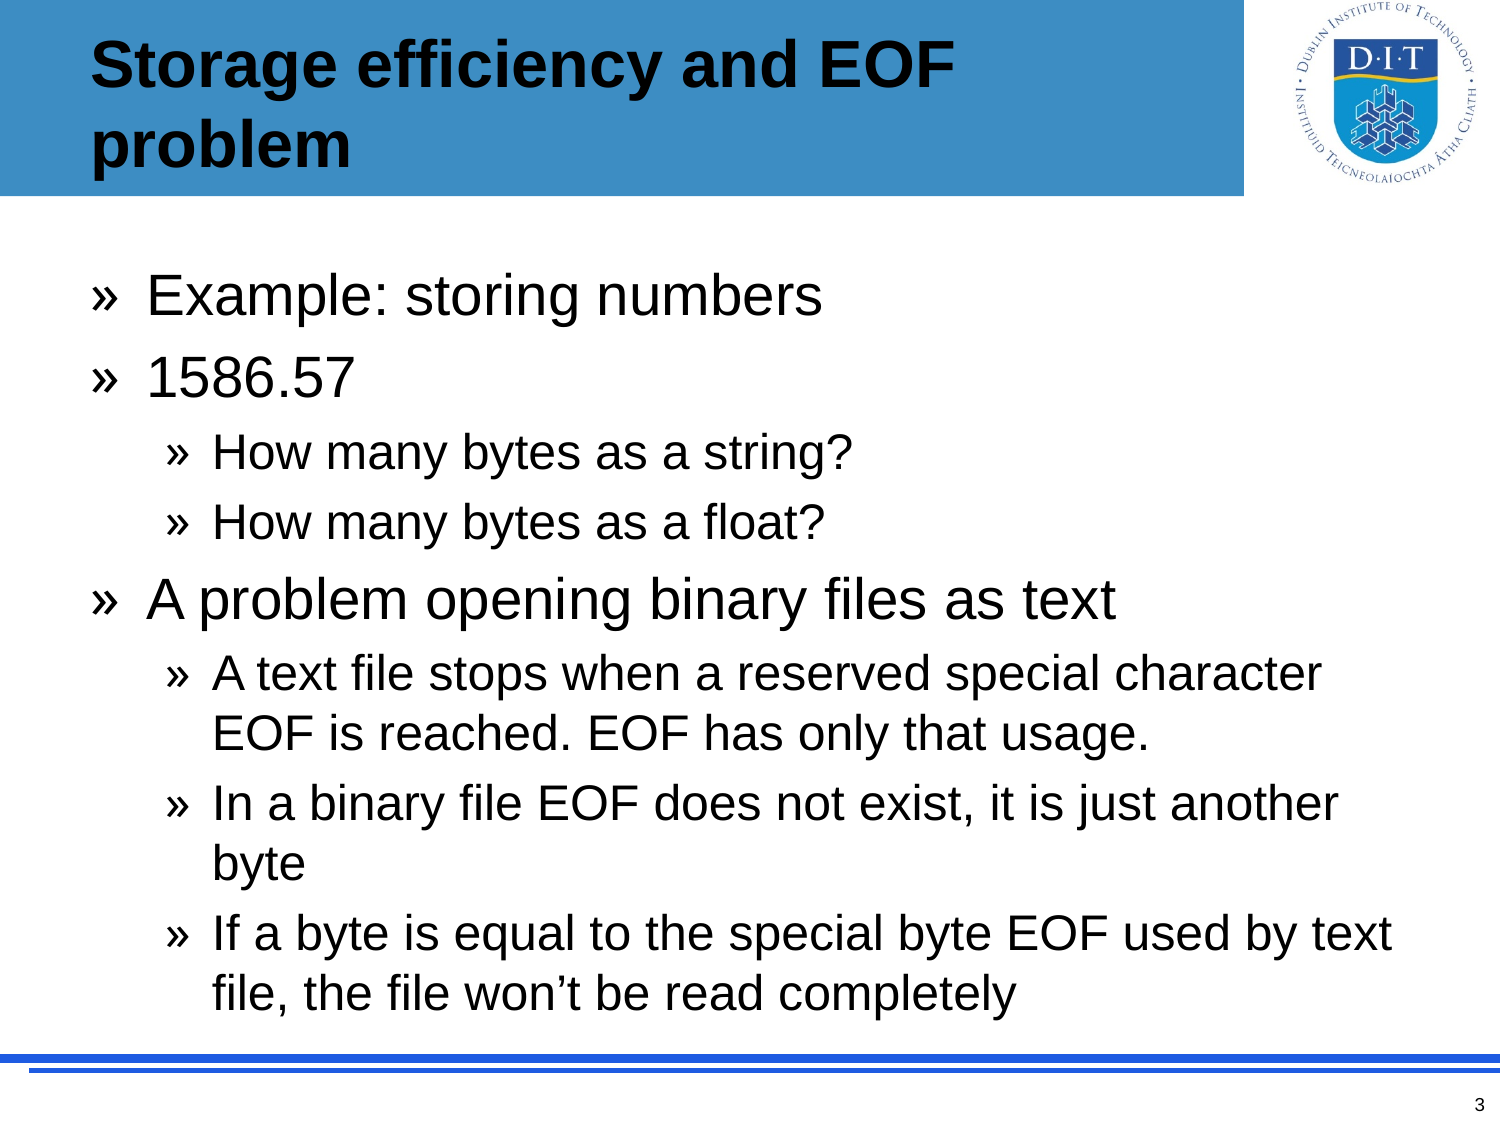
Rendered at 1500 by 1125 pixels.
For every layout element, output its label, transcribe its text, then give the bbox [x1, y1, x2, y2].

list Example: storing numbers 1586.57 How many bytes as a string? How many bytes as a float? A problem opening binary files as text A text file stops when a reserved special character EOF is reached. EOF has only that usage. In a binary file EOF does not exist, it is just another byte If a byte is equal to the special byte EOF used by text file, the file won’t be read completely [74, 249, 1426, 1051]
slide_number 3 [1149, 1084, 1500, 1125]
picture [1293, 0, 1478, 185]
title Storage efficiency and EOF problem [74, 18, 1188, 182]
